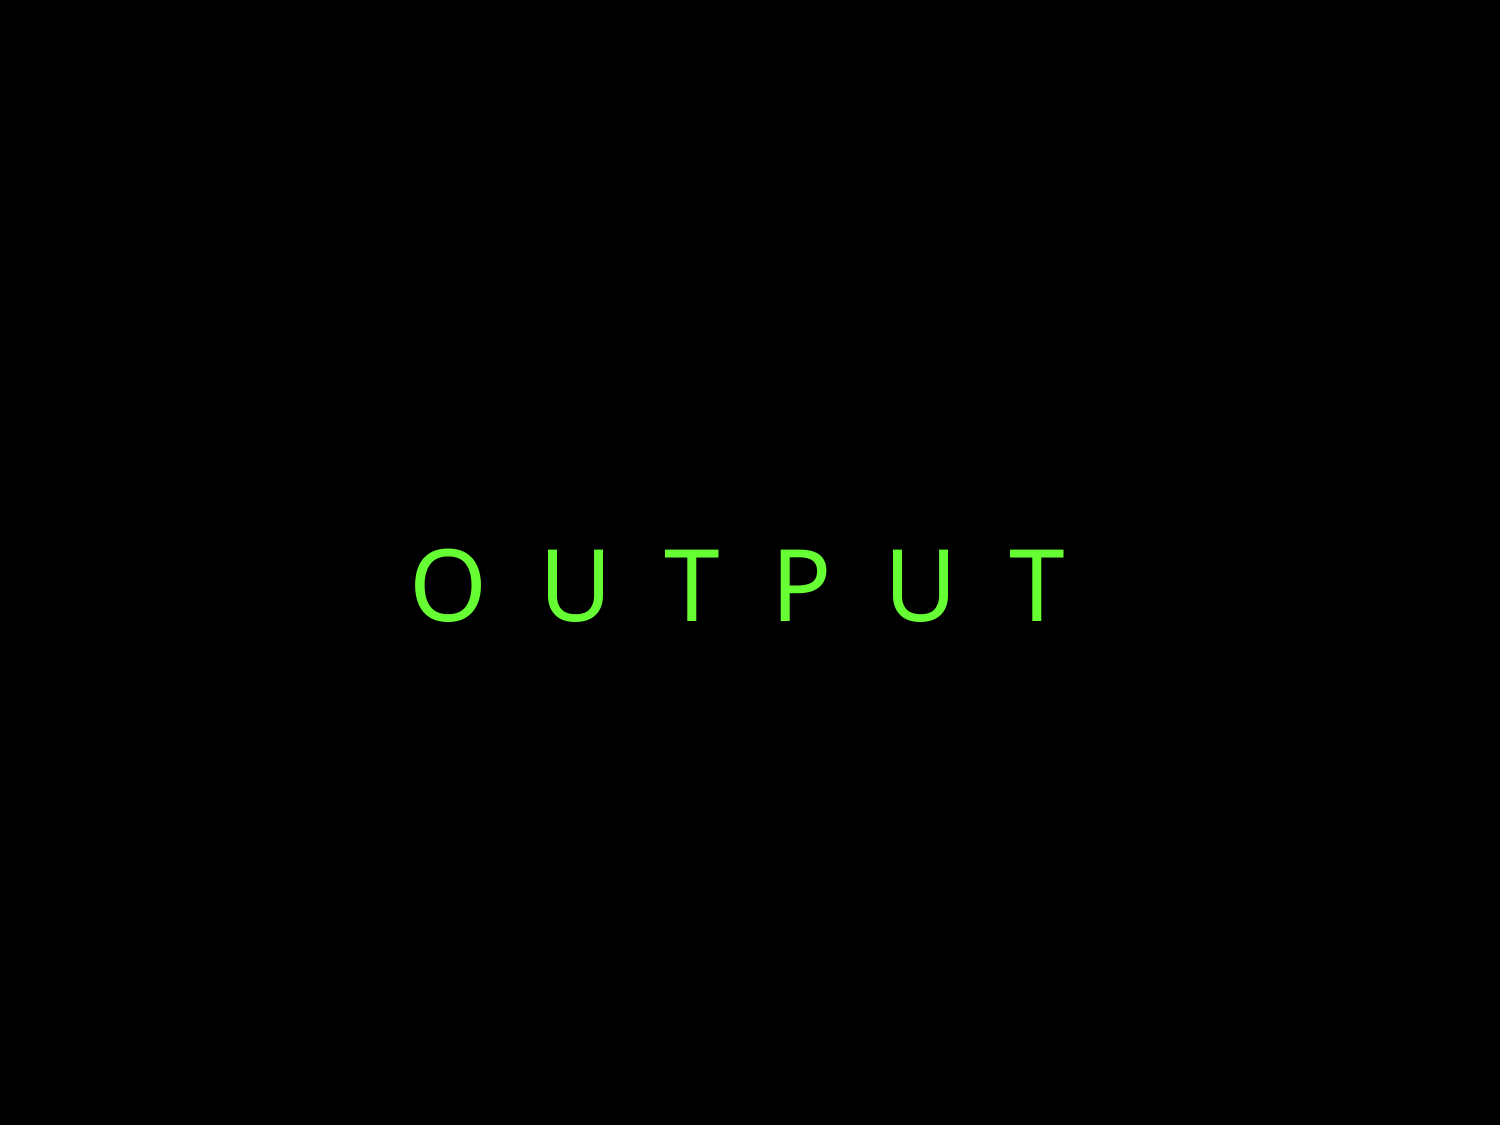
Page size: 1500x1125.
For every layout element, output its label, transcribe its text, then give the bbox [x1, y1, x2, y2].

title O U T P U T [62, 487, 1413, 675]
